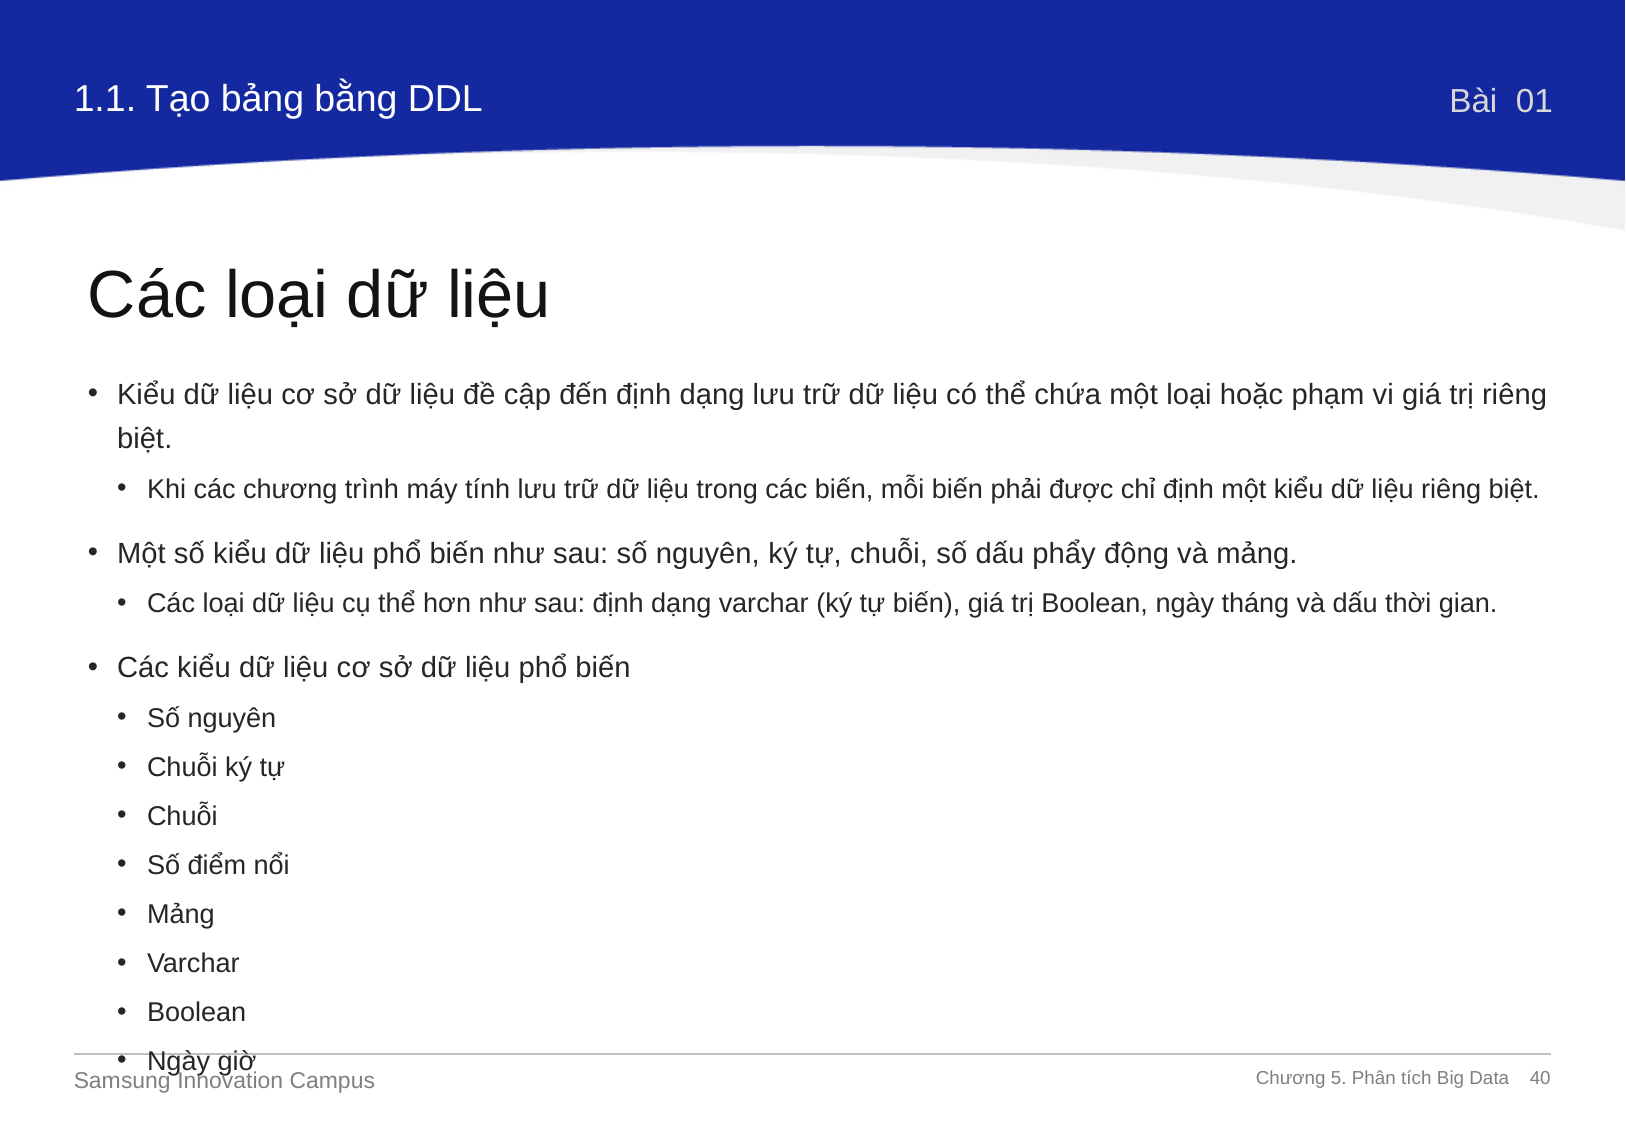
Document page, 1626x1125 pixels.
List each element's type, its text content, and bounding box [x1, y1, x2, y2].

picture [0, 0, 1625, 1125]
list 1.1. Tạo bảng bằng DDL [73, 73, 1396, 119]
list Kiểu dữ liệu cơ sở dữ liệu đề cập đến định dạng lưu trữ dữ liệu có thể chứa một loại hoặc phạm vi giá trị riêng biệt. Khi các chương trình máy tính lưu trữ dữ liệu trong các biến, mỗi biến phải được chỉ định một kiểu dữ liệu riêng biệt. Một số kiểu dữ liệu phổ biến như sau: số nguyên, ký tự, chuỗi, số dấu phẩy động và mảng. Các loại dữ liệu cụ thể hơn như sau: định dạng varchar (ký tự biến), giá trị Boolean, ngày tháng và dấu thời gian. Các kiểu dữ liệu cơ sở dữ liệu phổ biến Số nguyên Chuỗi ký tự Chuỗi Số điểm nổi Mảng Varchar Boolean Ngày giờ [87, 365, 1575, 516]
list Các loại dữ liệu [87, 249, 1531, 331]
list Bài 01 [1423, 79, 1554, 120]
